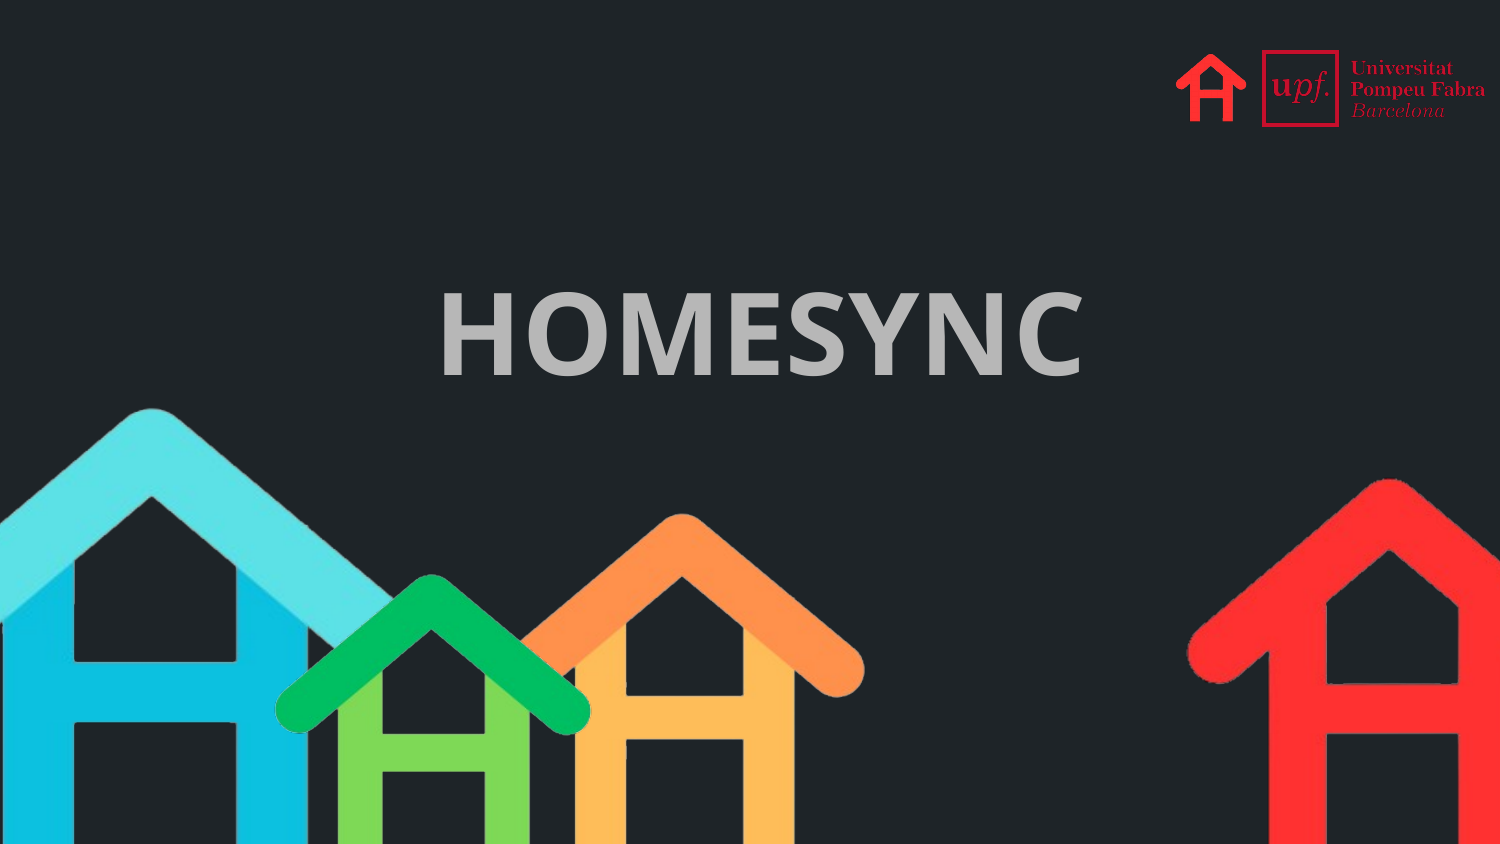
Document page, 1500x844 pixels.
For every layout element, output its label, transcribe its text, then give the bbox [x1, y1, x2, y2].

picture [0, 249, 1500, 844]
text_box HOMESYNC [153, 215, 1368, 397]
picture [1165, 44, 1257, 131]
picture [1261, 49, 1485, 128]
